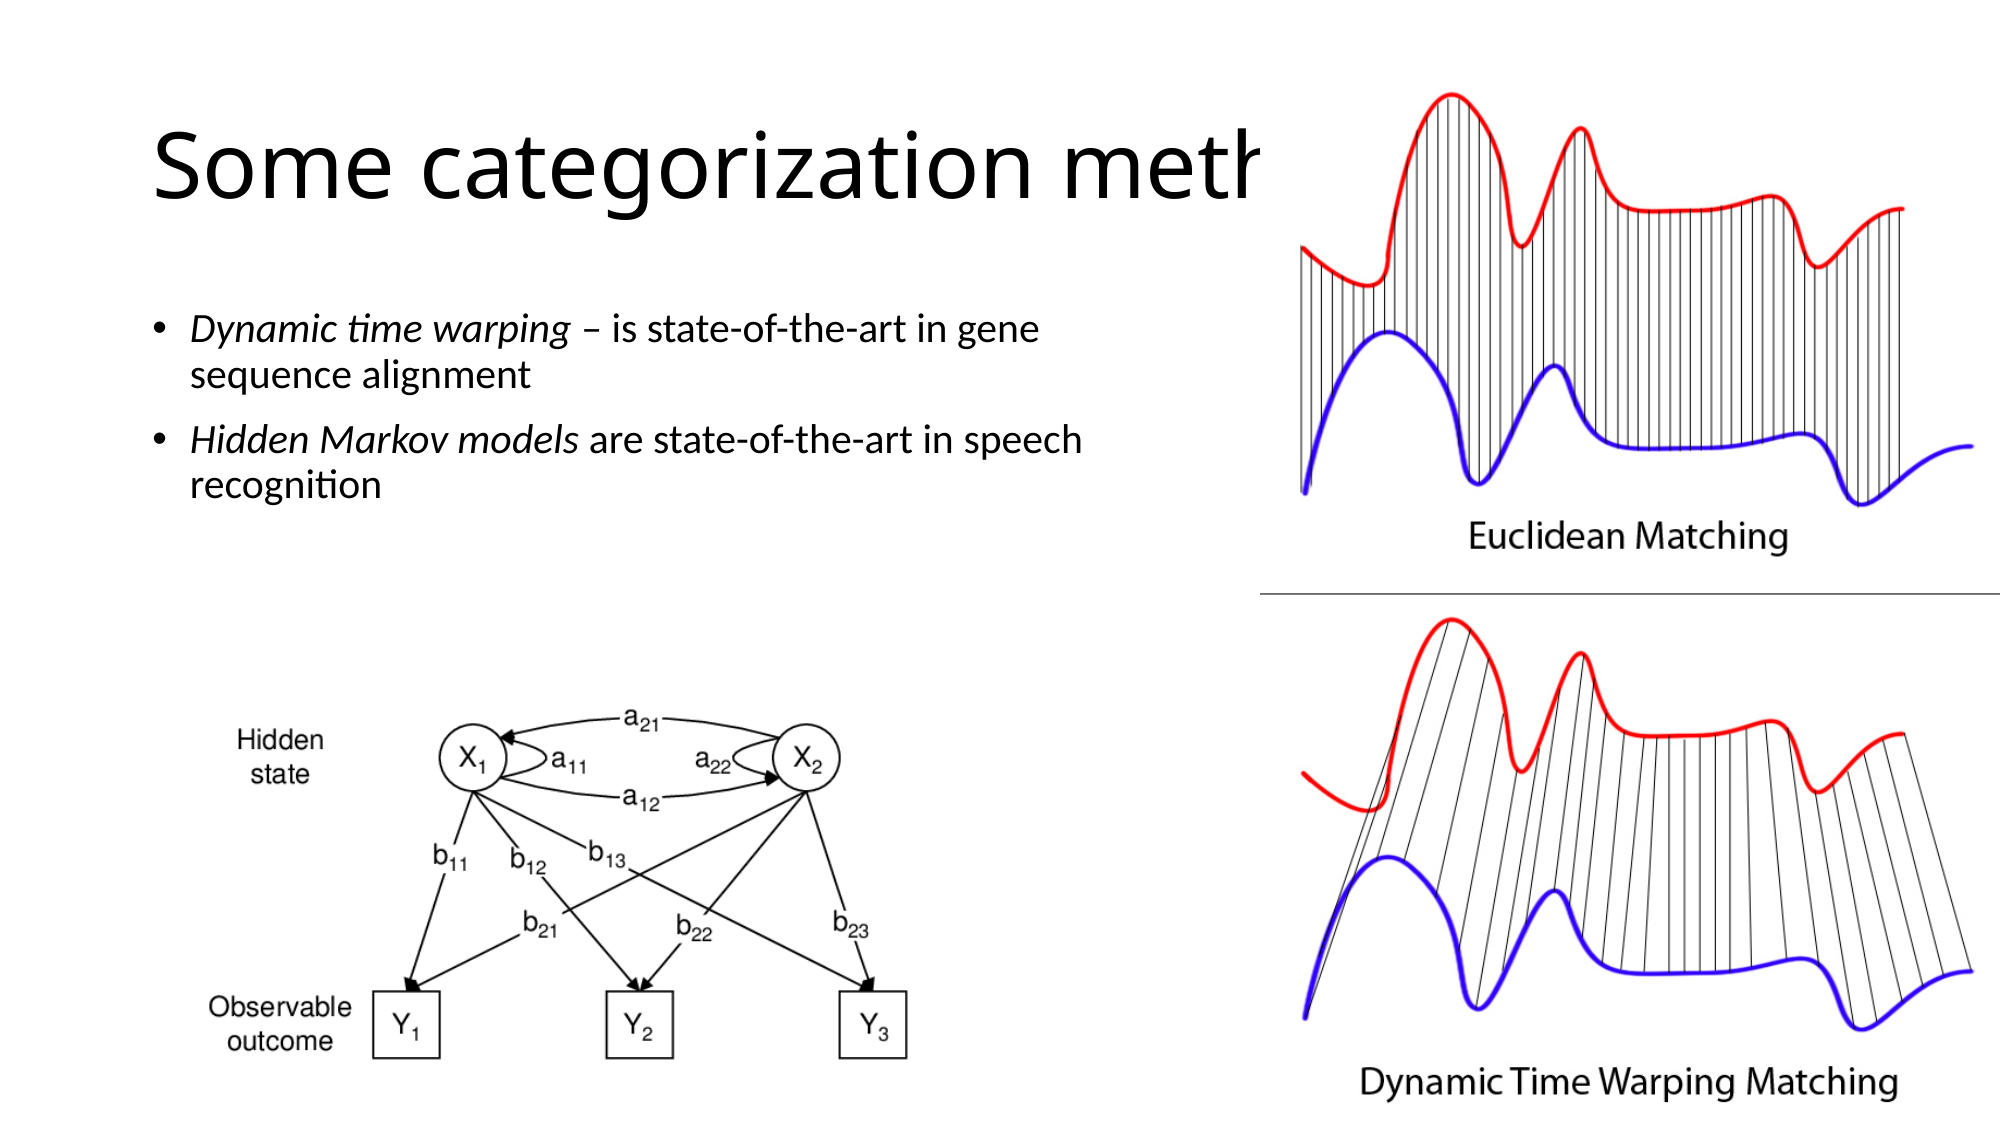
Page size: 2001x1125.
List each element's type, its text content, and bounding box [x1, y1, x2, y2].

title Some categorization methods [137, 59, 1863, 278]
picture [137, 700, 979, 1090]
picture [1259, 75, 2000, 1125]
list Dynamic time warping – is state-of-the-art in gene sequence alignment Hidden Markov models are state-of-the-art in speech recognition [137, 299, 1224, 1014]
